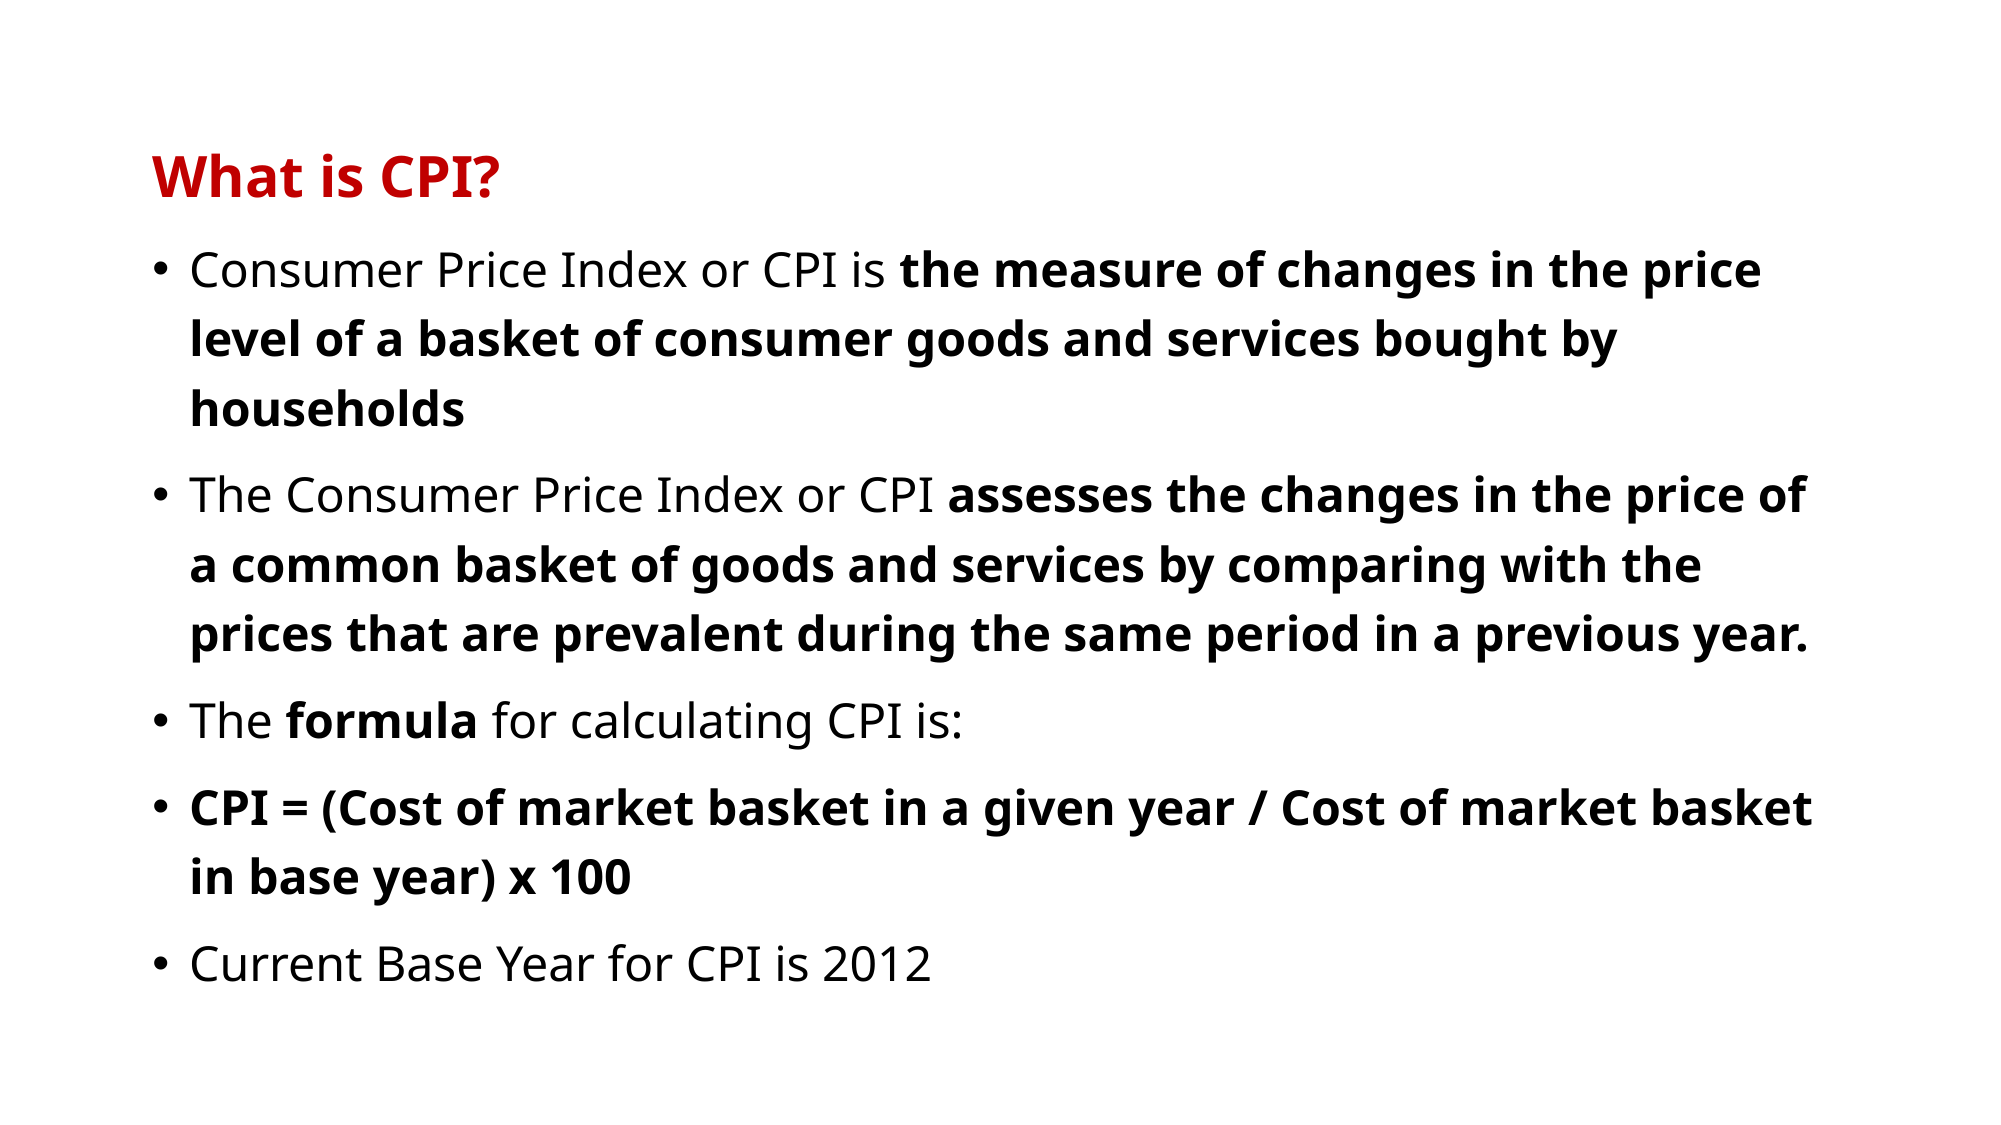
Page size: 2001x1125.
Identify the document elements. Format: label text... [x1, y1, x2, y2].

list What is CPI? Consumer Price Index or CPI is the measure of changes in the price level of a basket of consumer goods and services bought by households The Consumer Price Index or CPI assesses the changes in the price of a common basket of goods and services by comparing with the prices that are prevalent during the same period in a previous year. The formula for calculating CPI is: CPI = (Cost of market basket in a given year / Cost of market basket in base year) x 100 Current Base Year for CPI is 2012 [137, 65, 1863, 1012]
